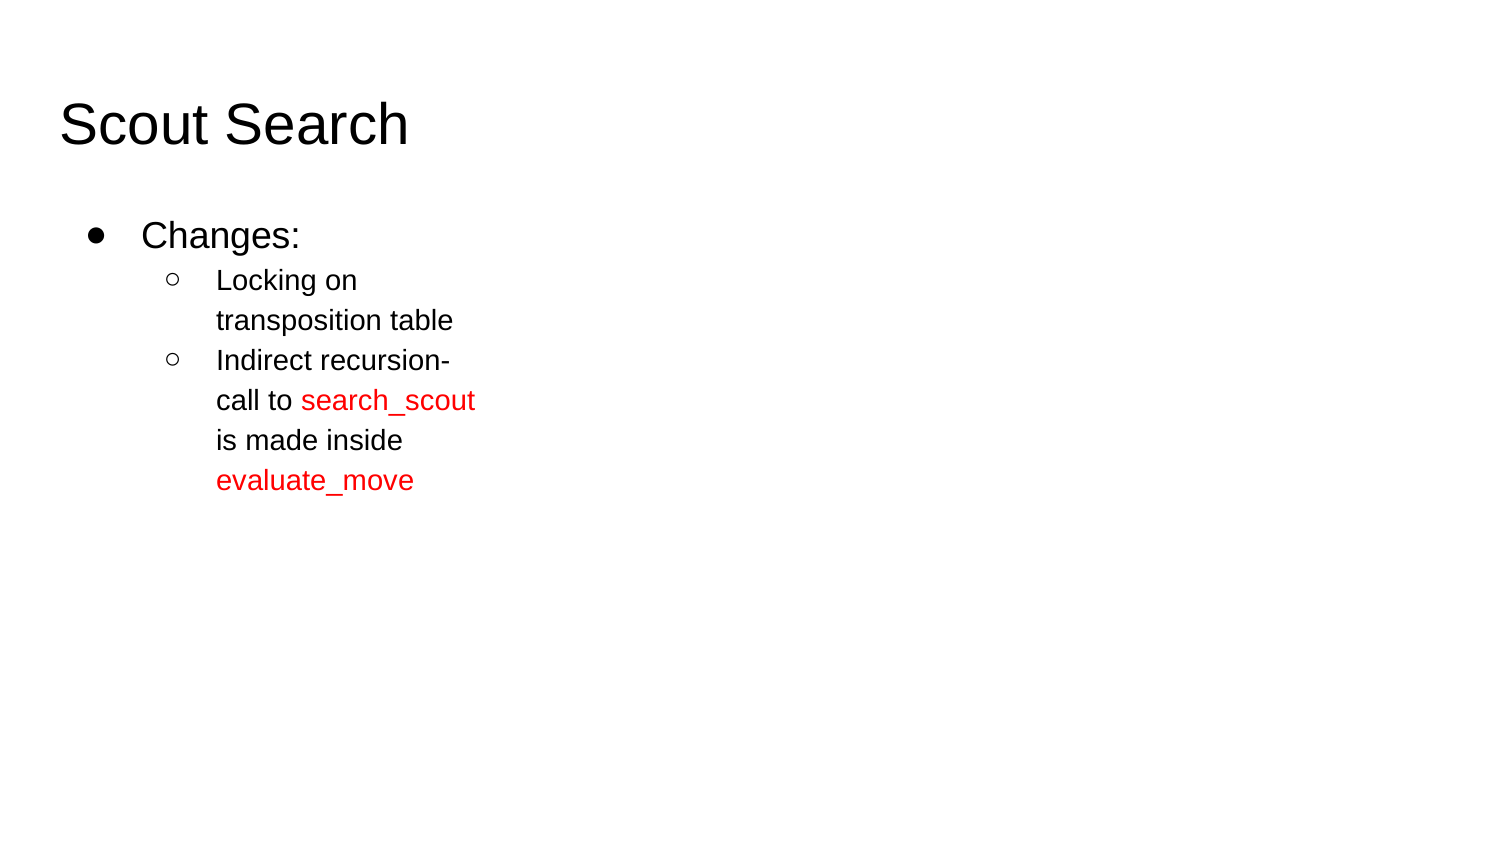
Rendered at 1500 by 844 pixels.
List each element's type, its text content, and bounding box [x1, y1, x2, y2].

list Changes: Locking on transposition table Indirect recursion- call to search_scout is made inside evaluate_move [51, 189, 517, 750]
title Scout Search [44, 71, 1443, 166]
